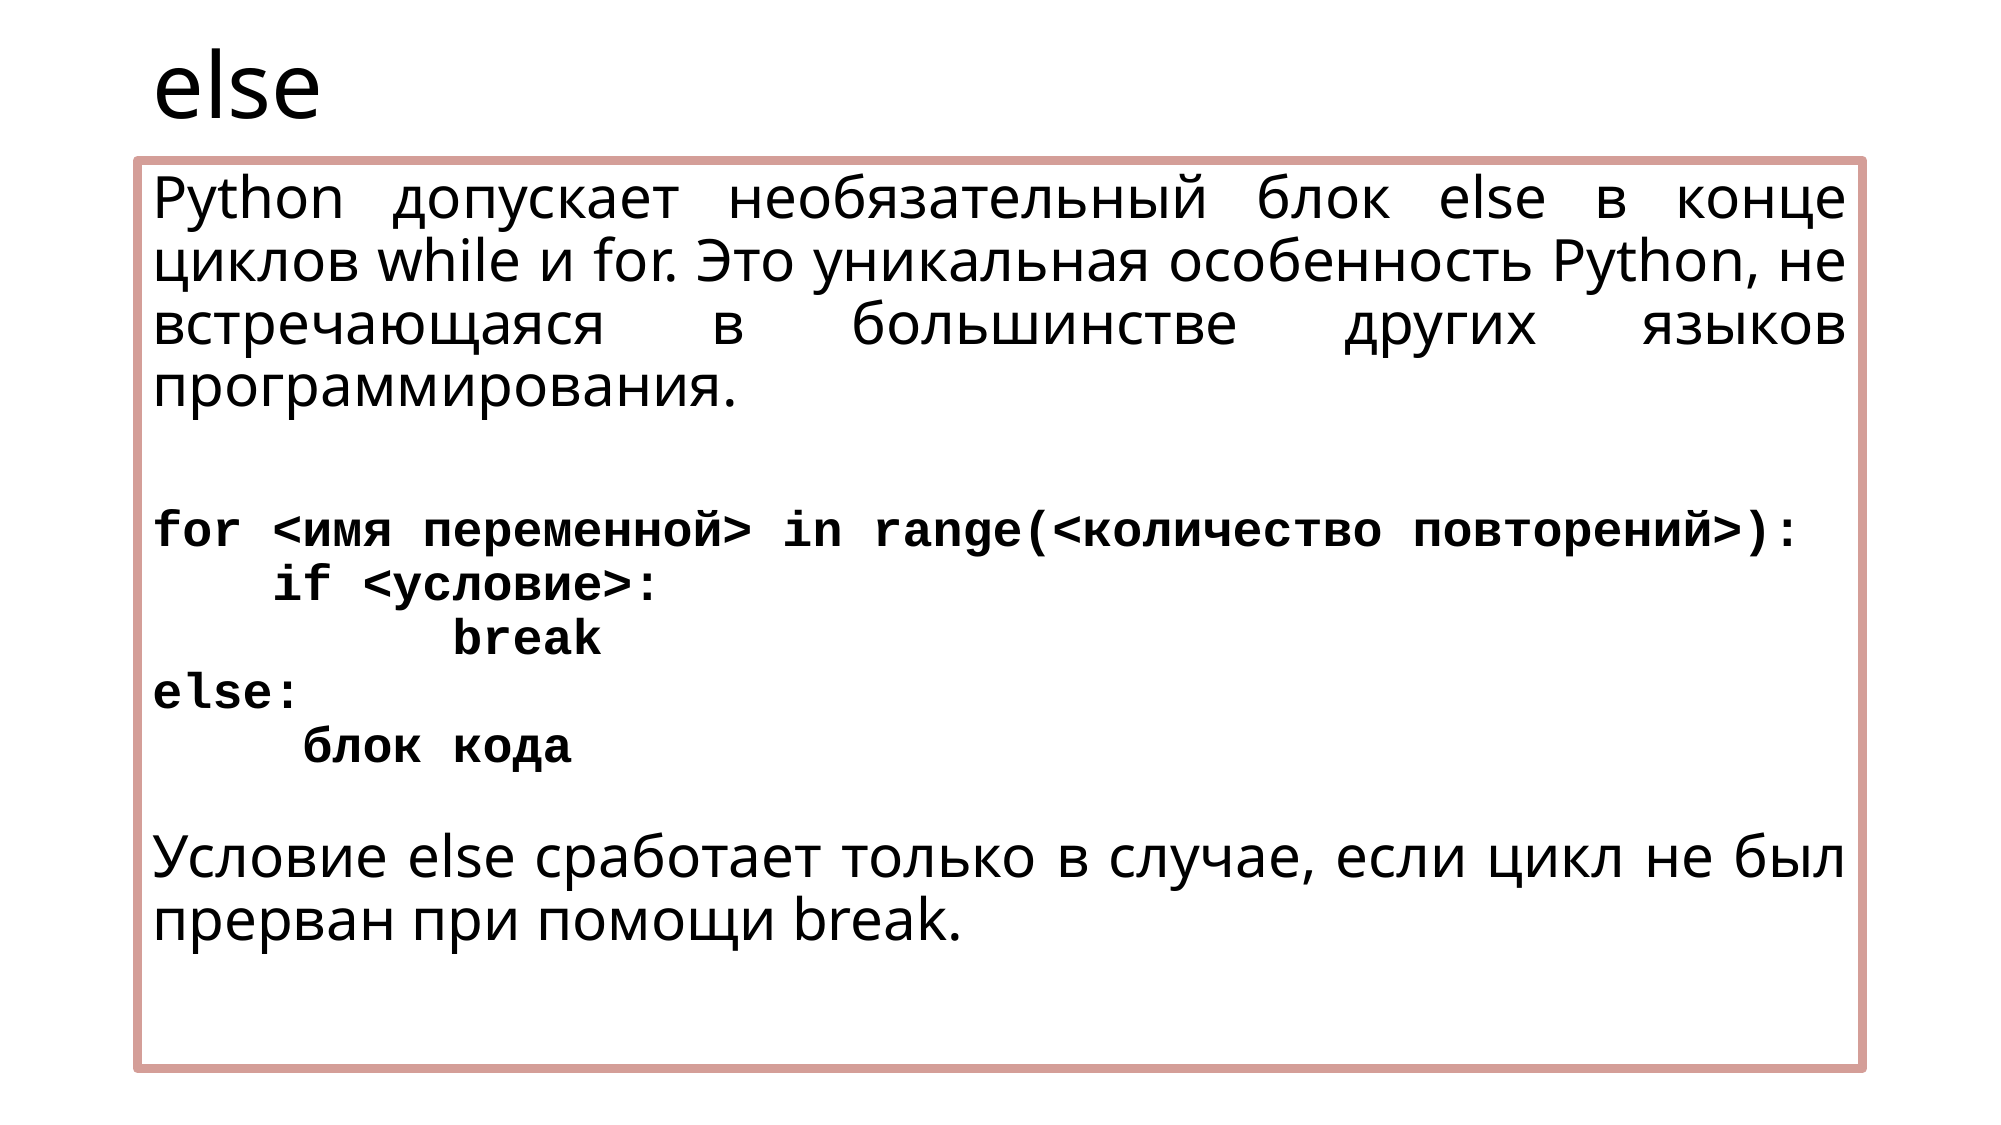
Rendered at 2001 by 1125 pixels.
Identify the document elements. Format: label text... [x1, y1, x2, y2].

title else [137, 16, 1863, 160]
list Python допускает необязательный блок else в конце циклов while и for. Это уникальная особенность Python, не встречающаяся в большинстве других языков программирования. for <имя переменной> in range(<количество повторений>): if <условие>: break else: блок кода Условие else сработает только в случае, если цикл не был прерван при помощи break. [137, 160, 1863, 1069]
